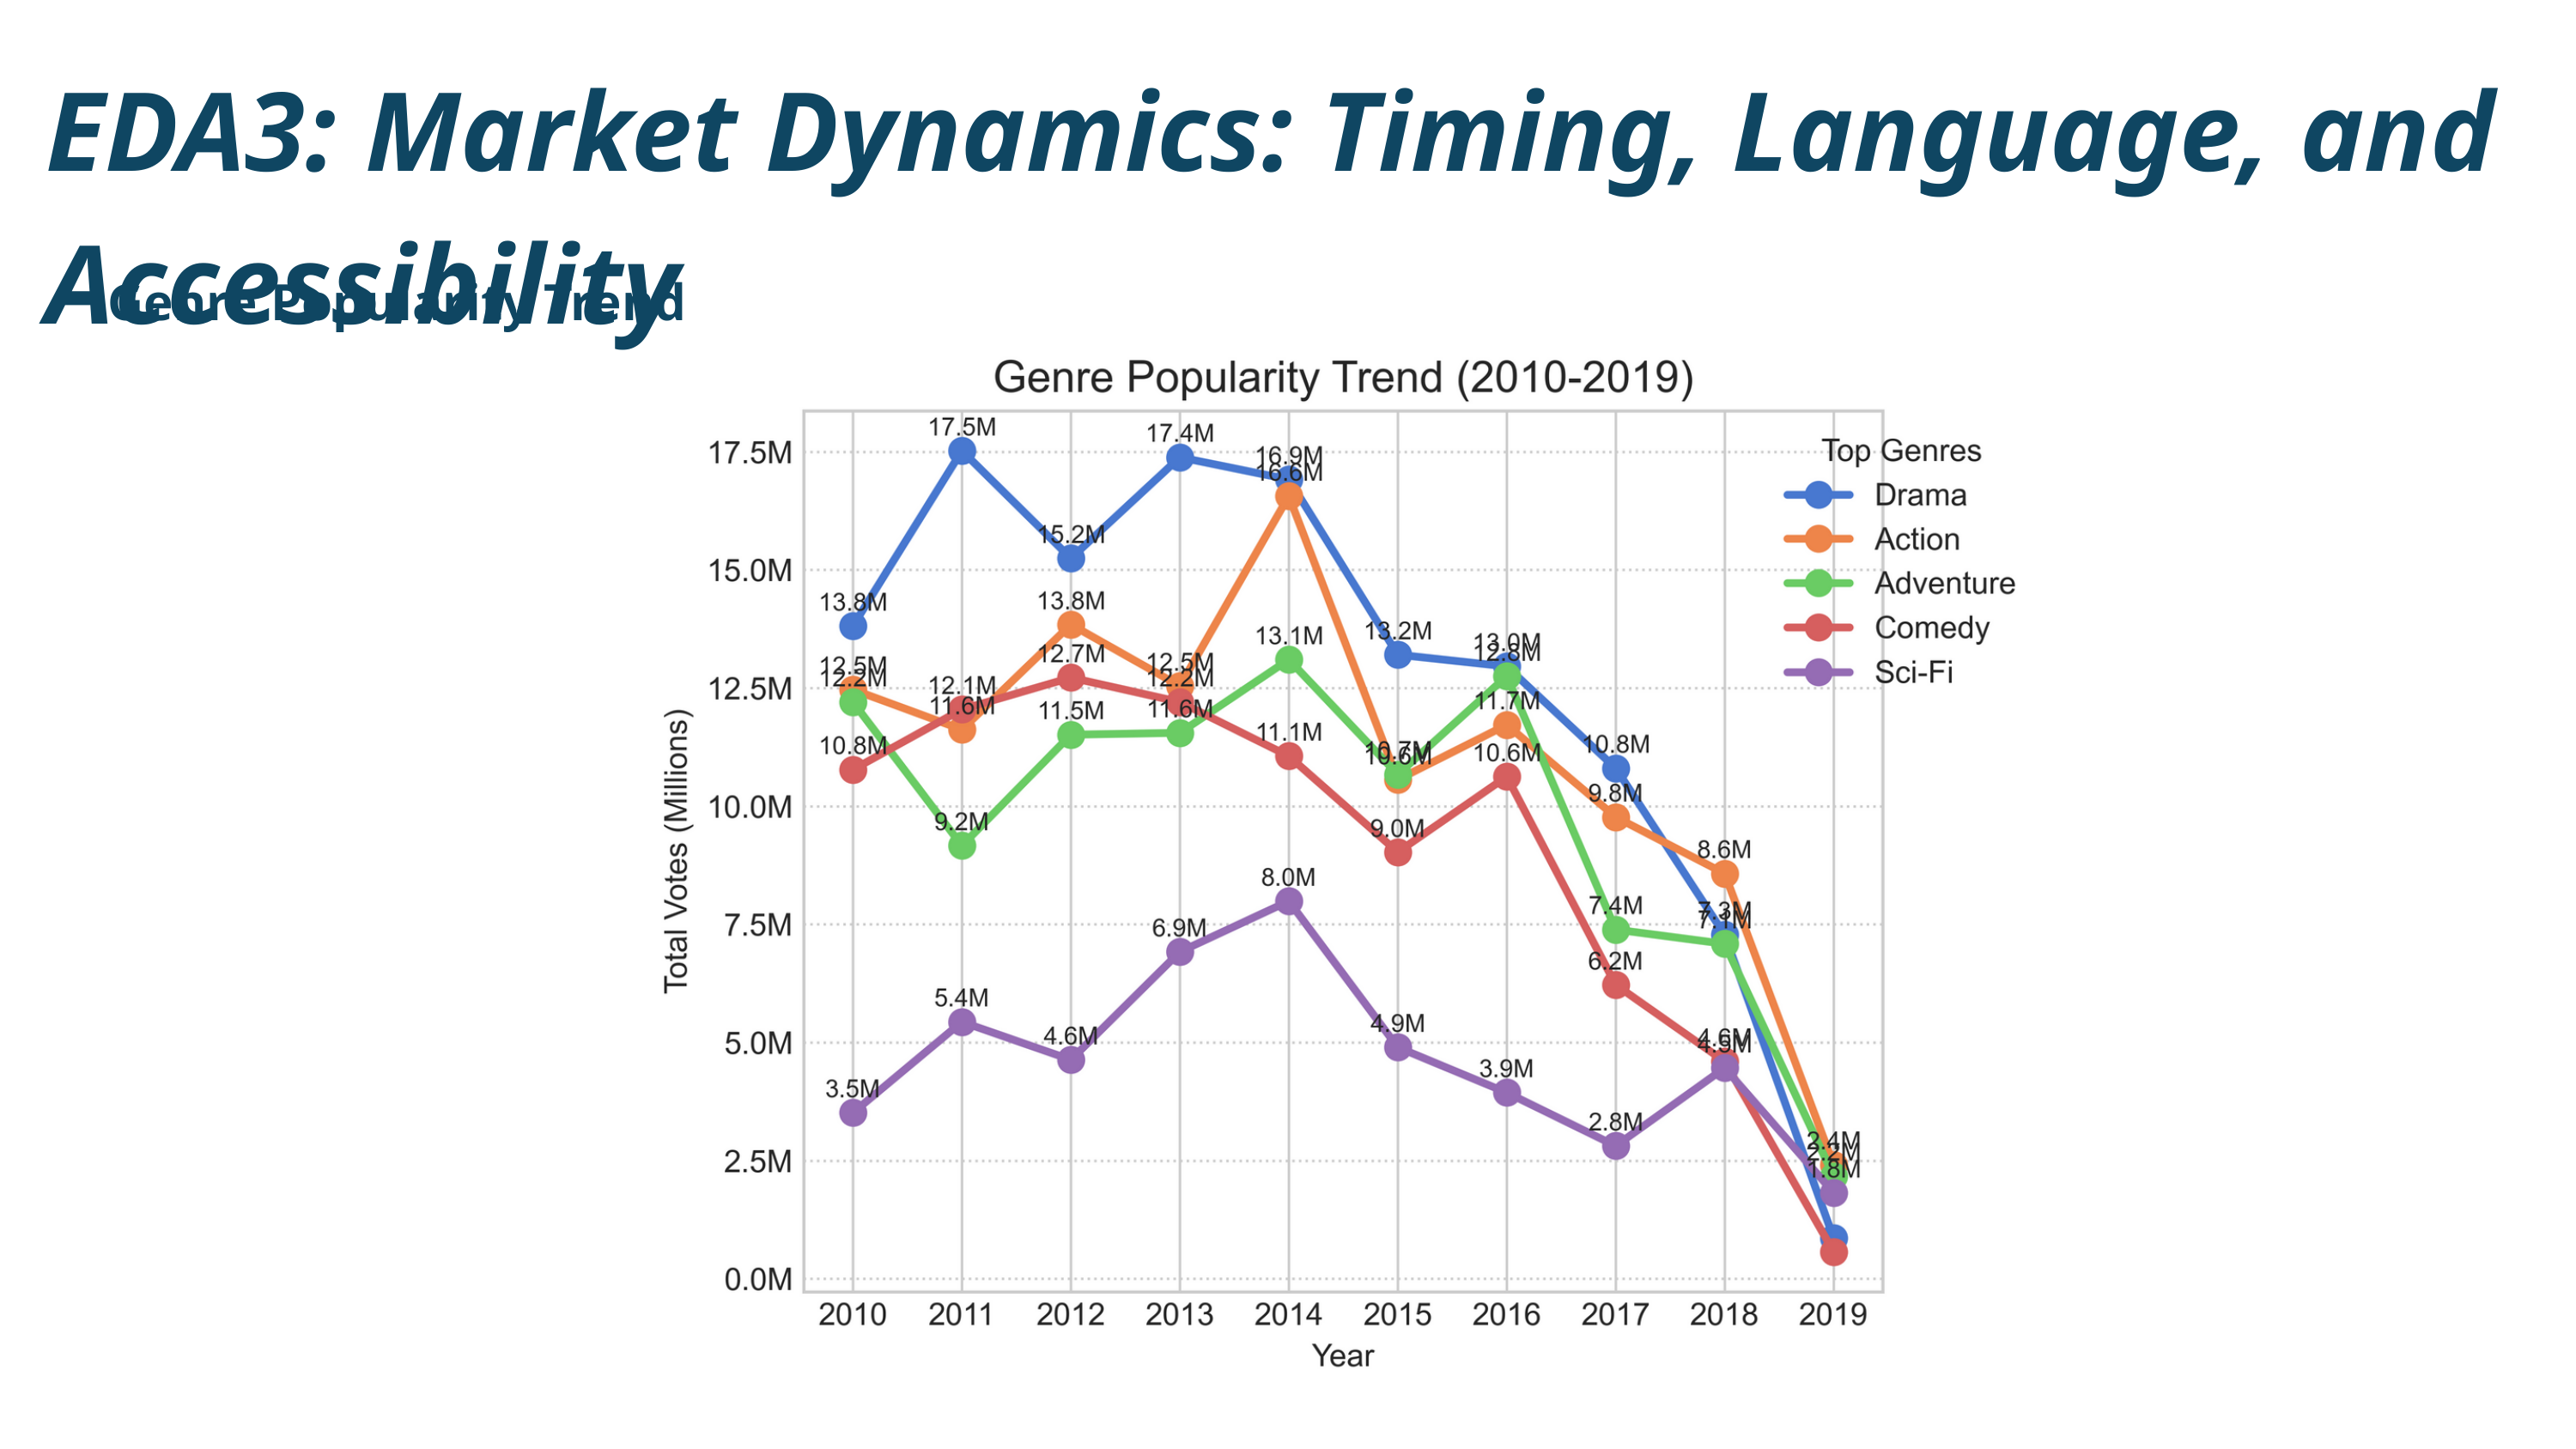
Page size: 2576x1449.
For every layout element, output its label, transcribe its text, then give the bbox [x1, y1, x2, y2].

text_box EDA3: Market Dynamics: Timing, Language, and Accessibility [46, 39, 2576, 499]
text_box [642, 499, 2051, 1395]
text_box Genre Popularity Trend [107, 246, 2432, 416]
